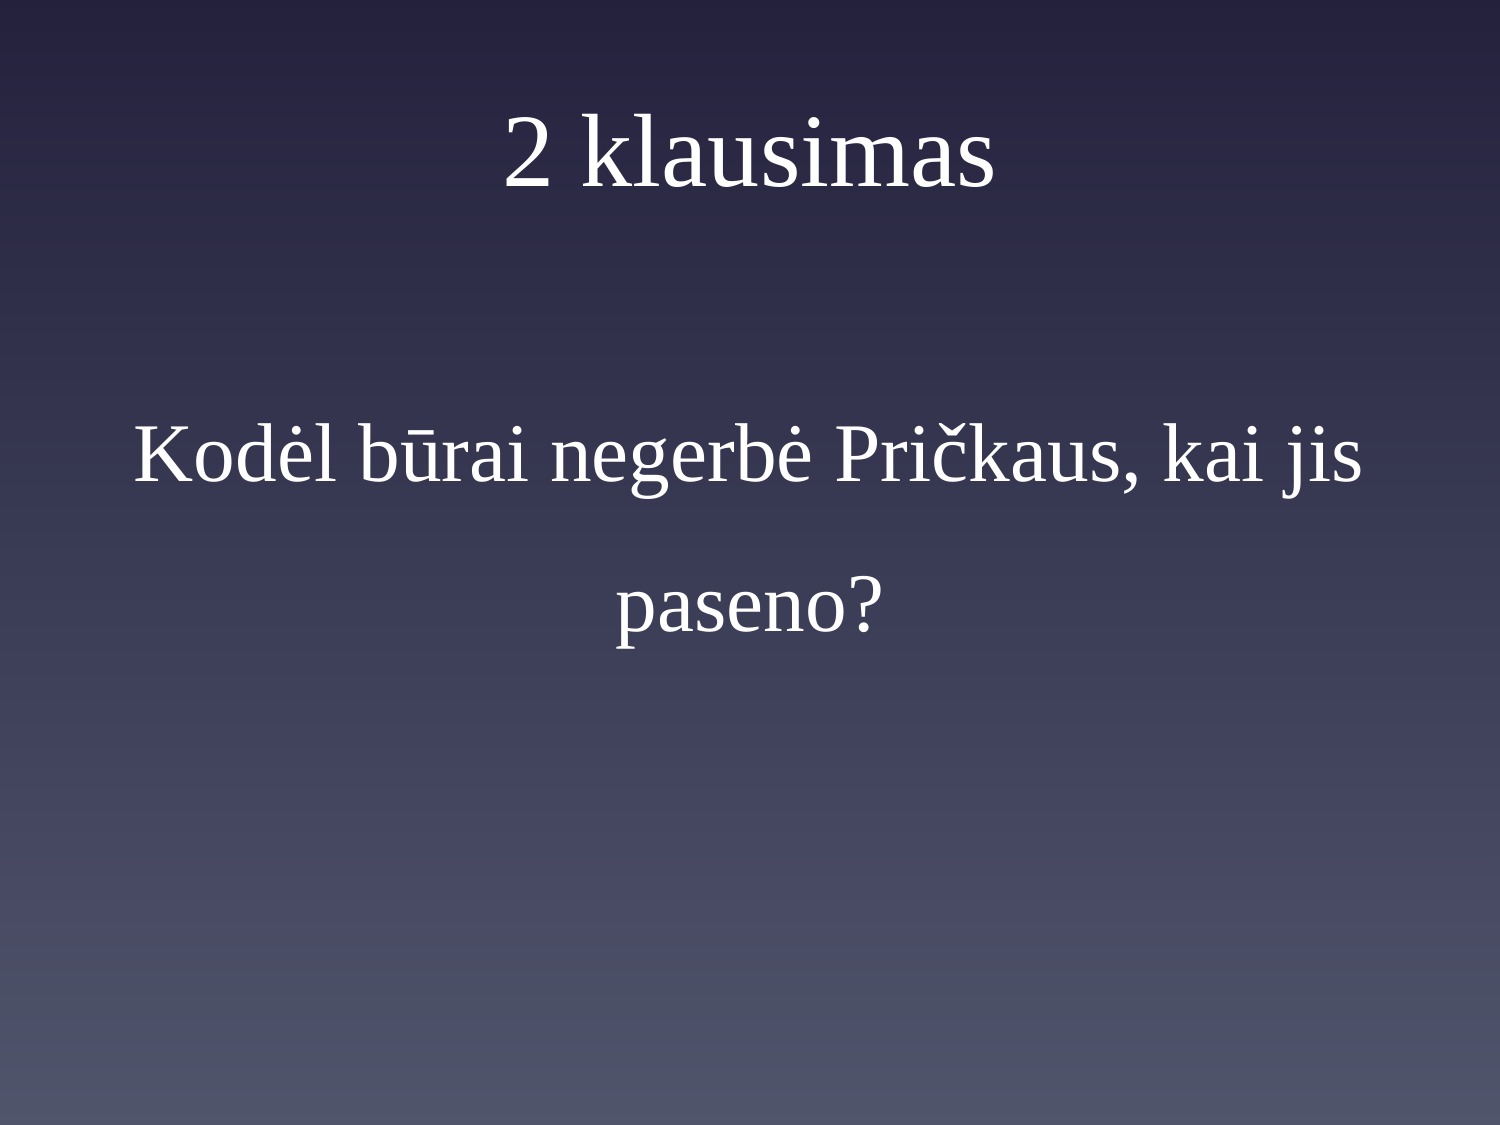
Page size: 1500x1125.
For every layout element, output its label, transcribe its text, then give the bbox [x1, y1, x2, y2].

title 2 klausimas [75, 75, 1425, 262]
list Kodėl būrai negerbė Pričkaus, kai jis paseno? [75, 262, 1425, 734]
